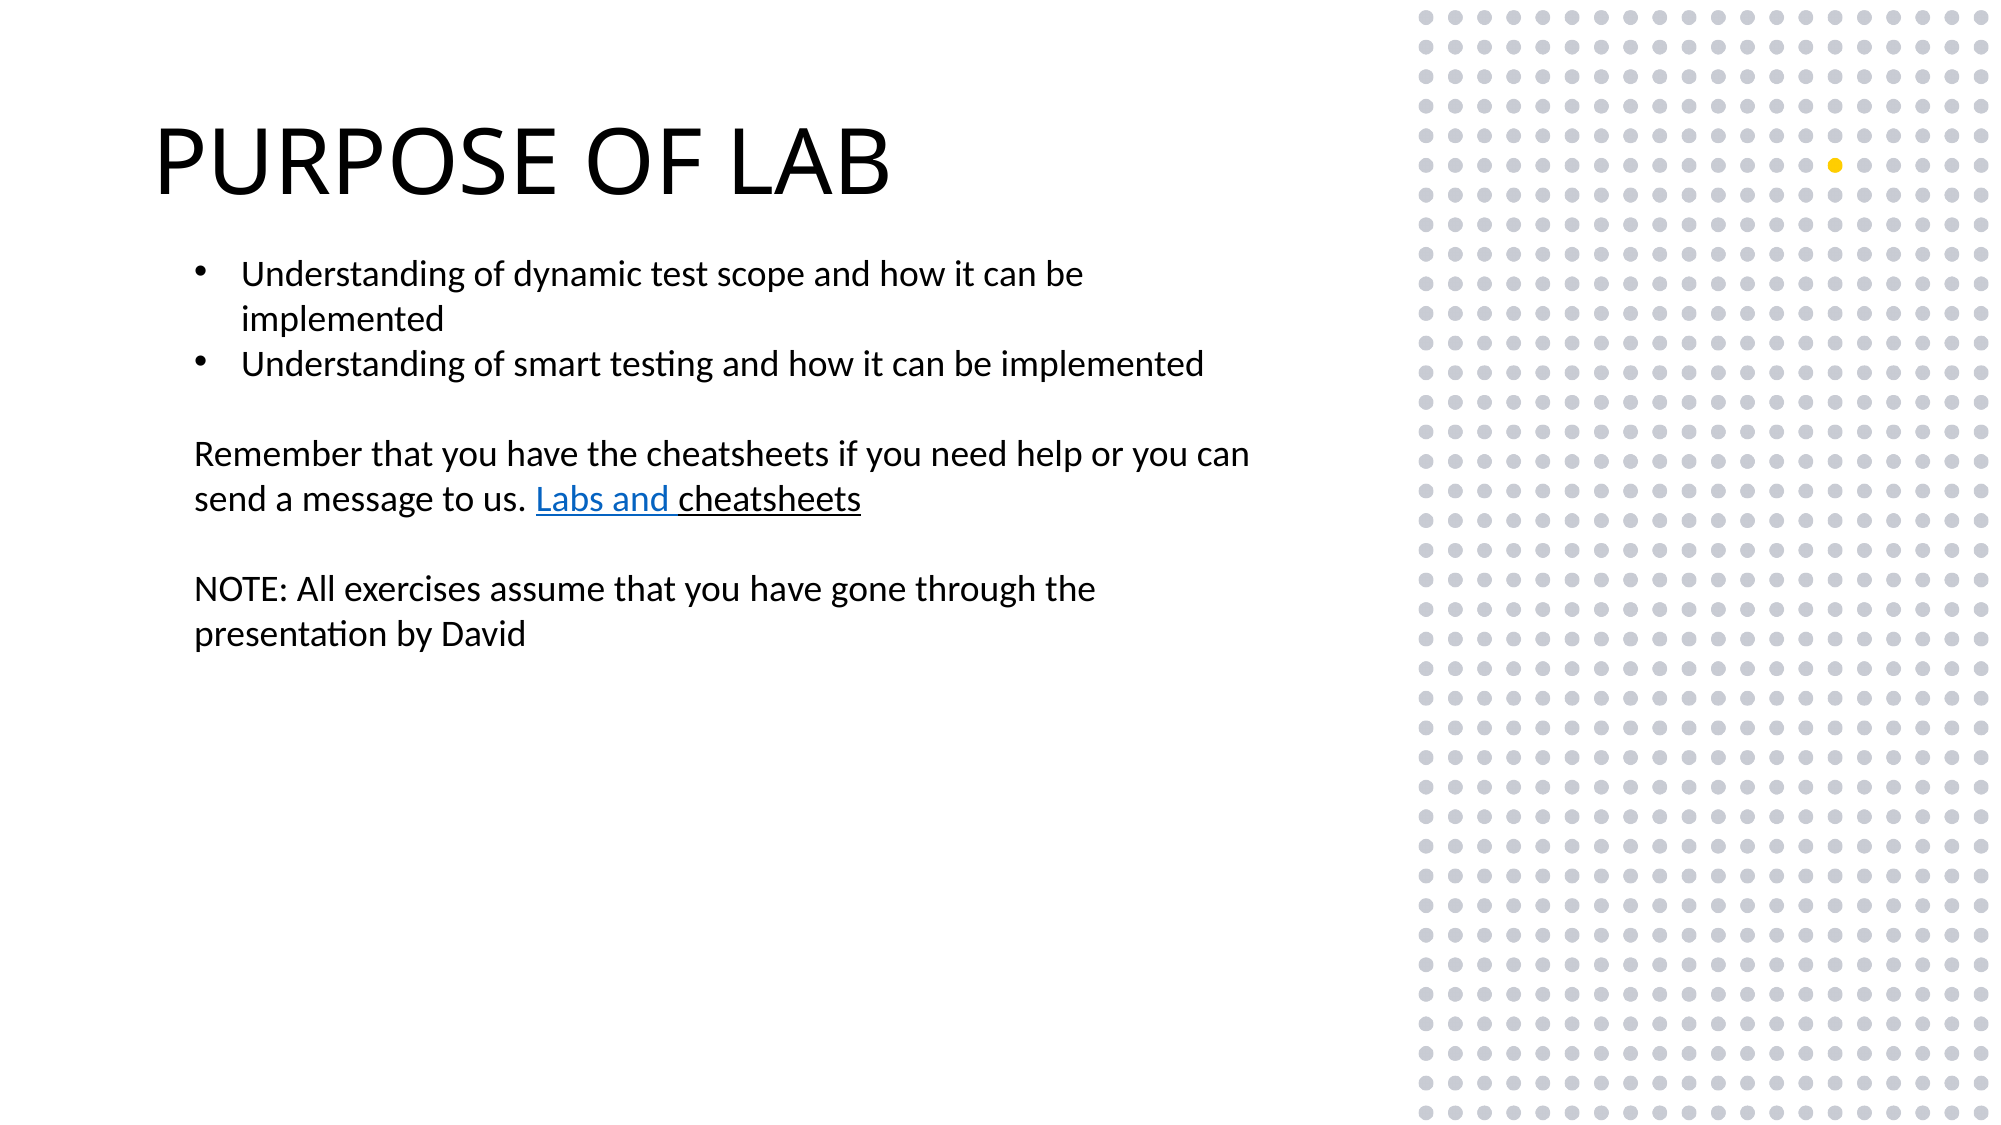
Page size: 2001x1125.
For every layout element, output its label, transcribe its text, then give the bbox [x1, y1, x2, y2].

list Purpose of lab [137, 107, 1380, 257]
text_box Understanding of dynamic test scope and how it can be implemented Understanding of smart testing and how it can be implemented Remember that you have the cheatsheets if you need help or you can send a message to us. Labs and cheatsheets NOTE: All exercises assume that you have gone through the presentation by David [104, 241, 1310, 706]
picture [1408, 0, 2000, 1125]
